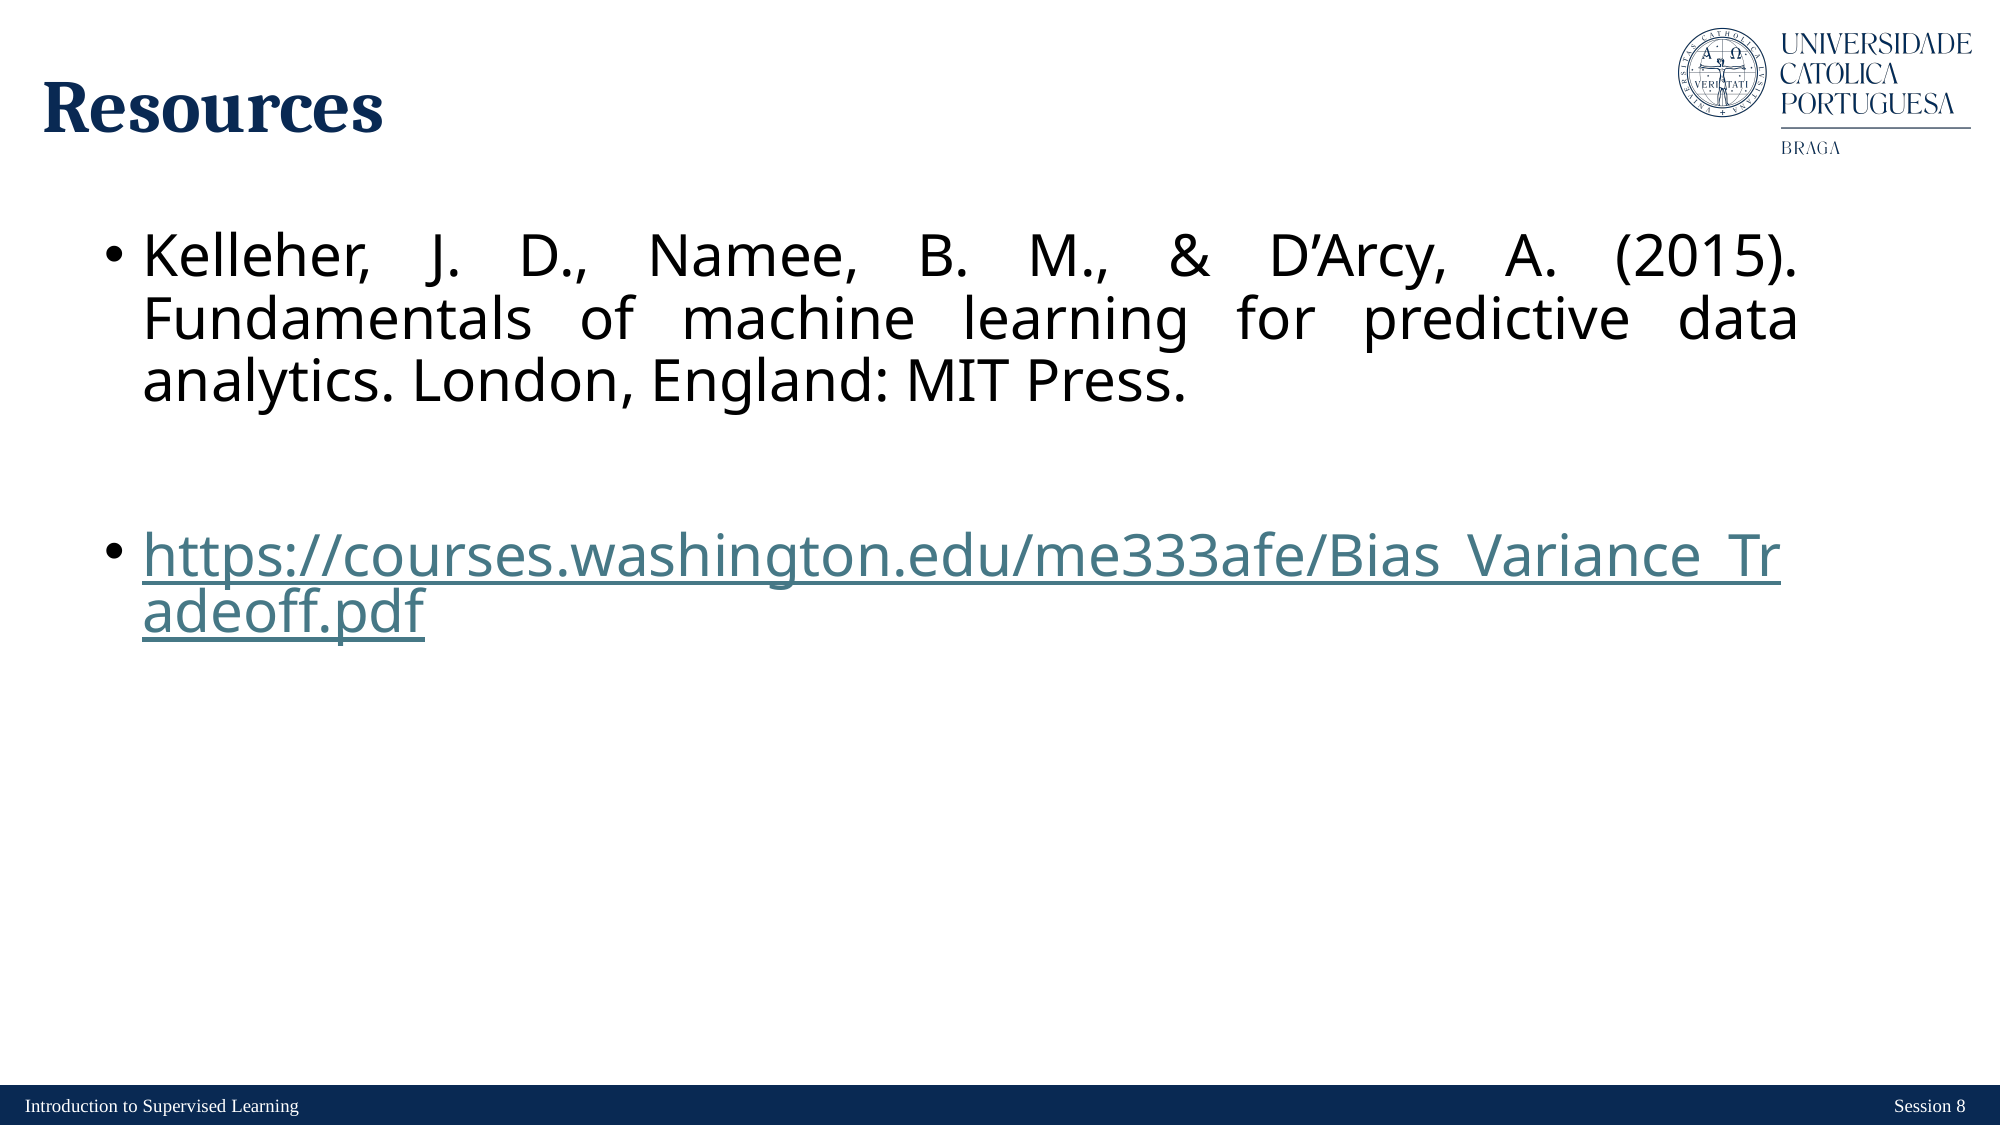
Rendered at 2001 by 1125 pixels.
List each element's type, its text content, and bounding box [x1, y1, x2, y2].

text_box Introduction to Supervised Learning [9, 1086, 865, 1125]
title Resources [27, 0, 1753, 218]
text_box [0, 1085, 2000, 1125]
picture [1672, 18, 1982, 163]
text_box Session 8 [865, 1086, 1981, 1125]
text_box Kelleher, J. D., Namee, B. M., & D’Arcy, A. (2015). Fundamentals of machine learning for predictive data analytics. London, England: MIT Press. https://courses.washington.edu/me333afe/Bias_Variance_Tradeoff.pdf [89, 218, 1815, 1067]
